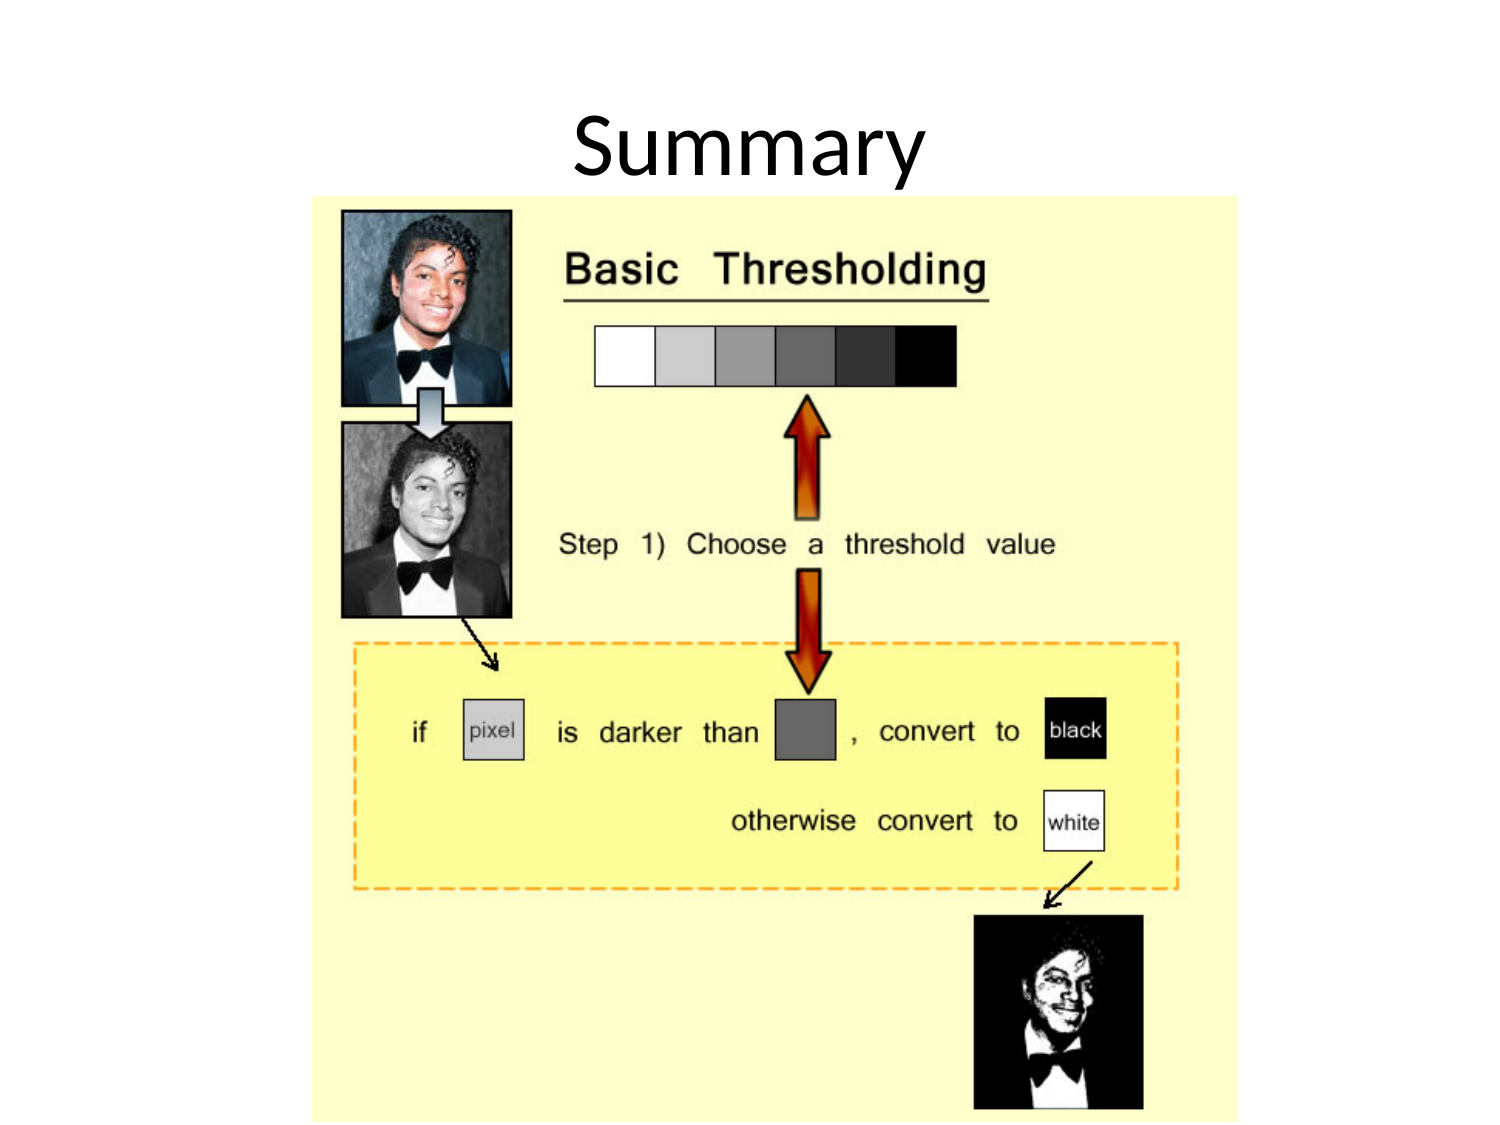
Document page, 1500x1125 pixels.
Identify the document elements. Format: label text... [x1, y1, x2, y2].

picture [312, 195, 1238, 1122]
title Summary [74, 44, 1426, 234]
